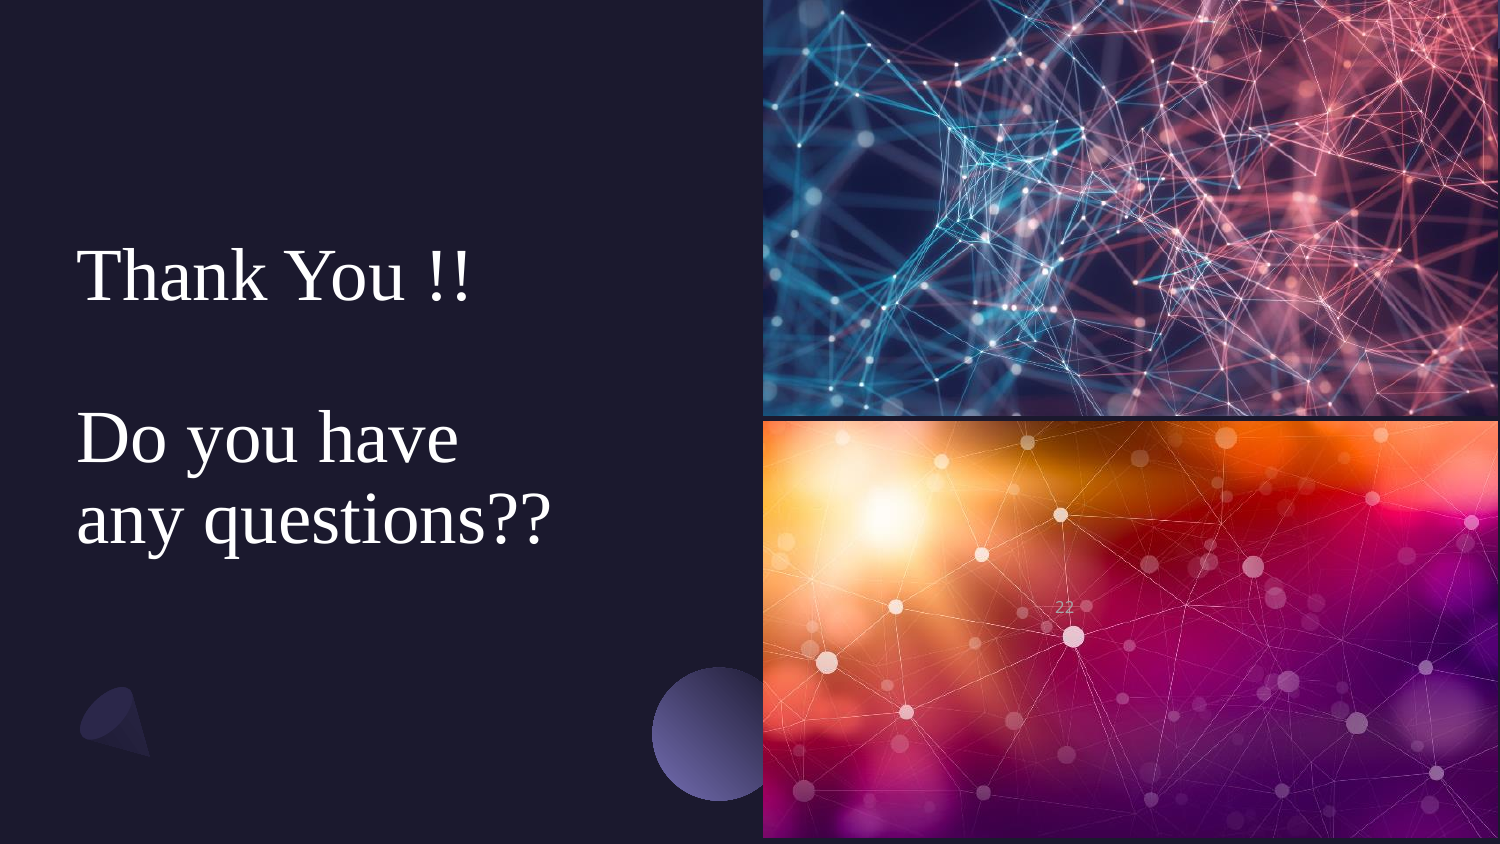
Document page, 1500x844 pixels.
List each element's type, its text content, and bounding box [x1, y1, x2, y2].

picture [763, 421, 1498, 839]
title Thank You !! Do you have any questions?? [76, 284, 579, 560]
picture [763, 0, 1498, 417]
